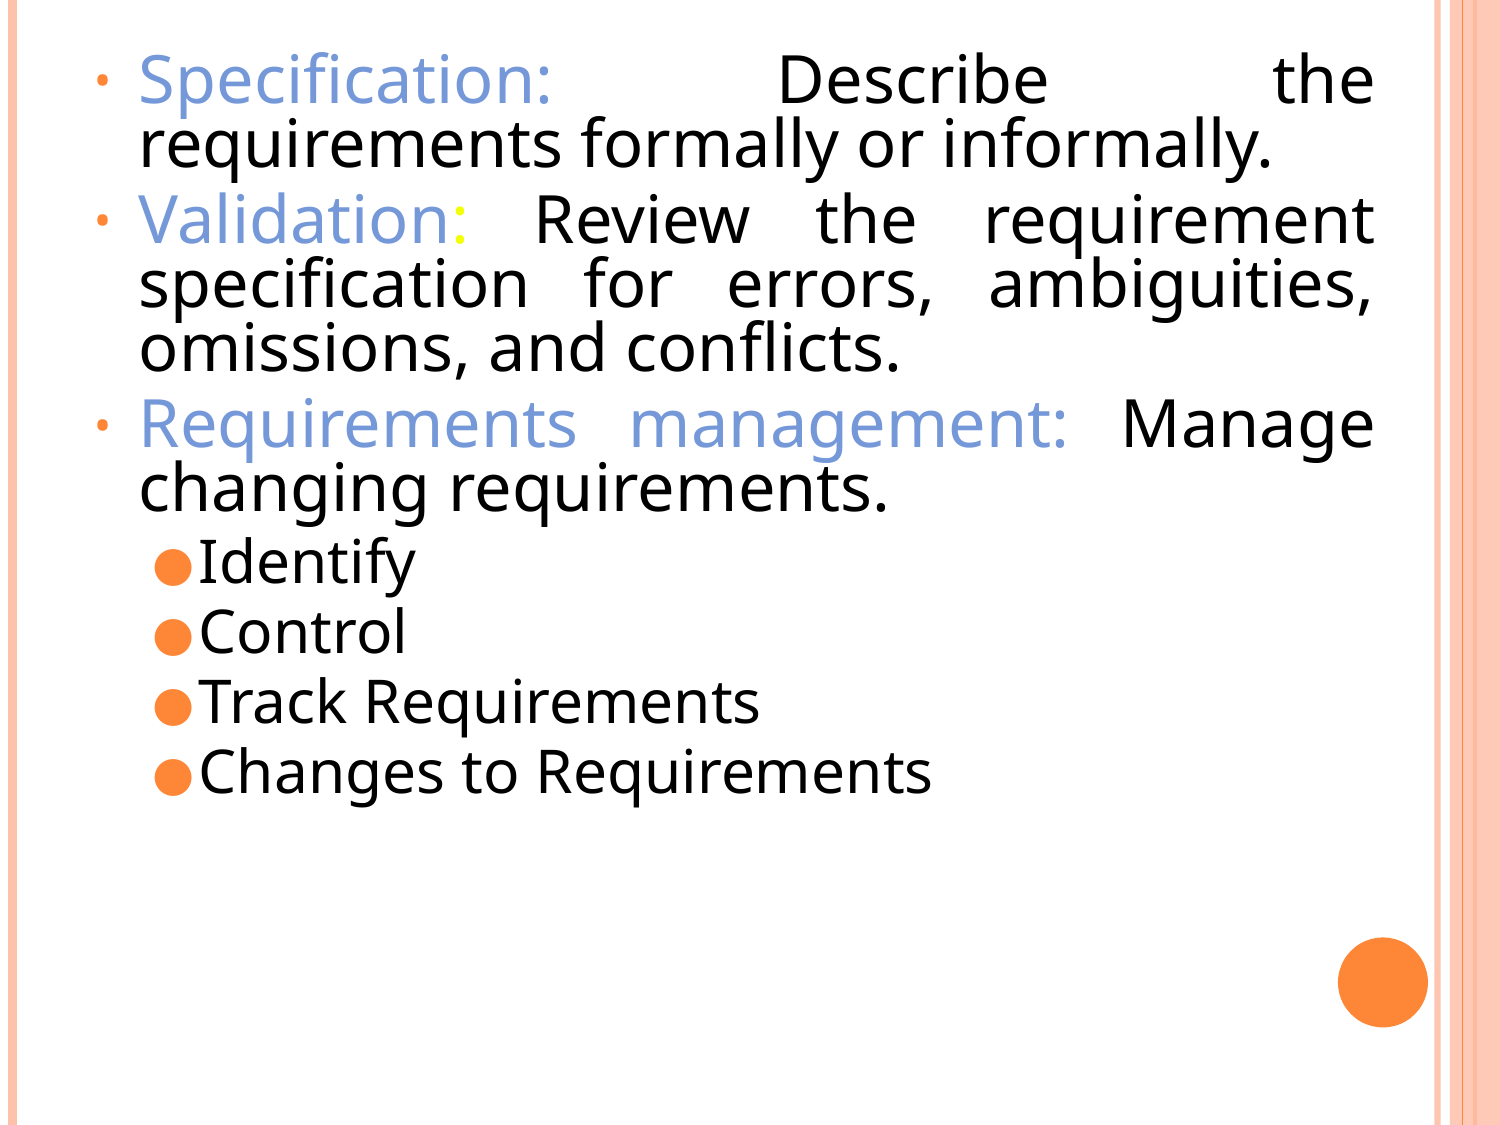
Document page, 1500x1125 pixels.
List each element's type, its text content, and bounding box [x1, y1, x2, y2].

list Specification: Describe the requirements formally or informally. Validation: Review the requirement specification for errors, ambiguities, omissions, and conflicts. Requirements management: Manage changing requirements. Identify Control Track Requirements Changes to Requirements [78, 44, 1392, 844]
